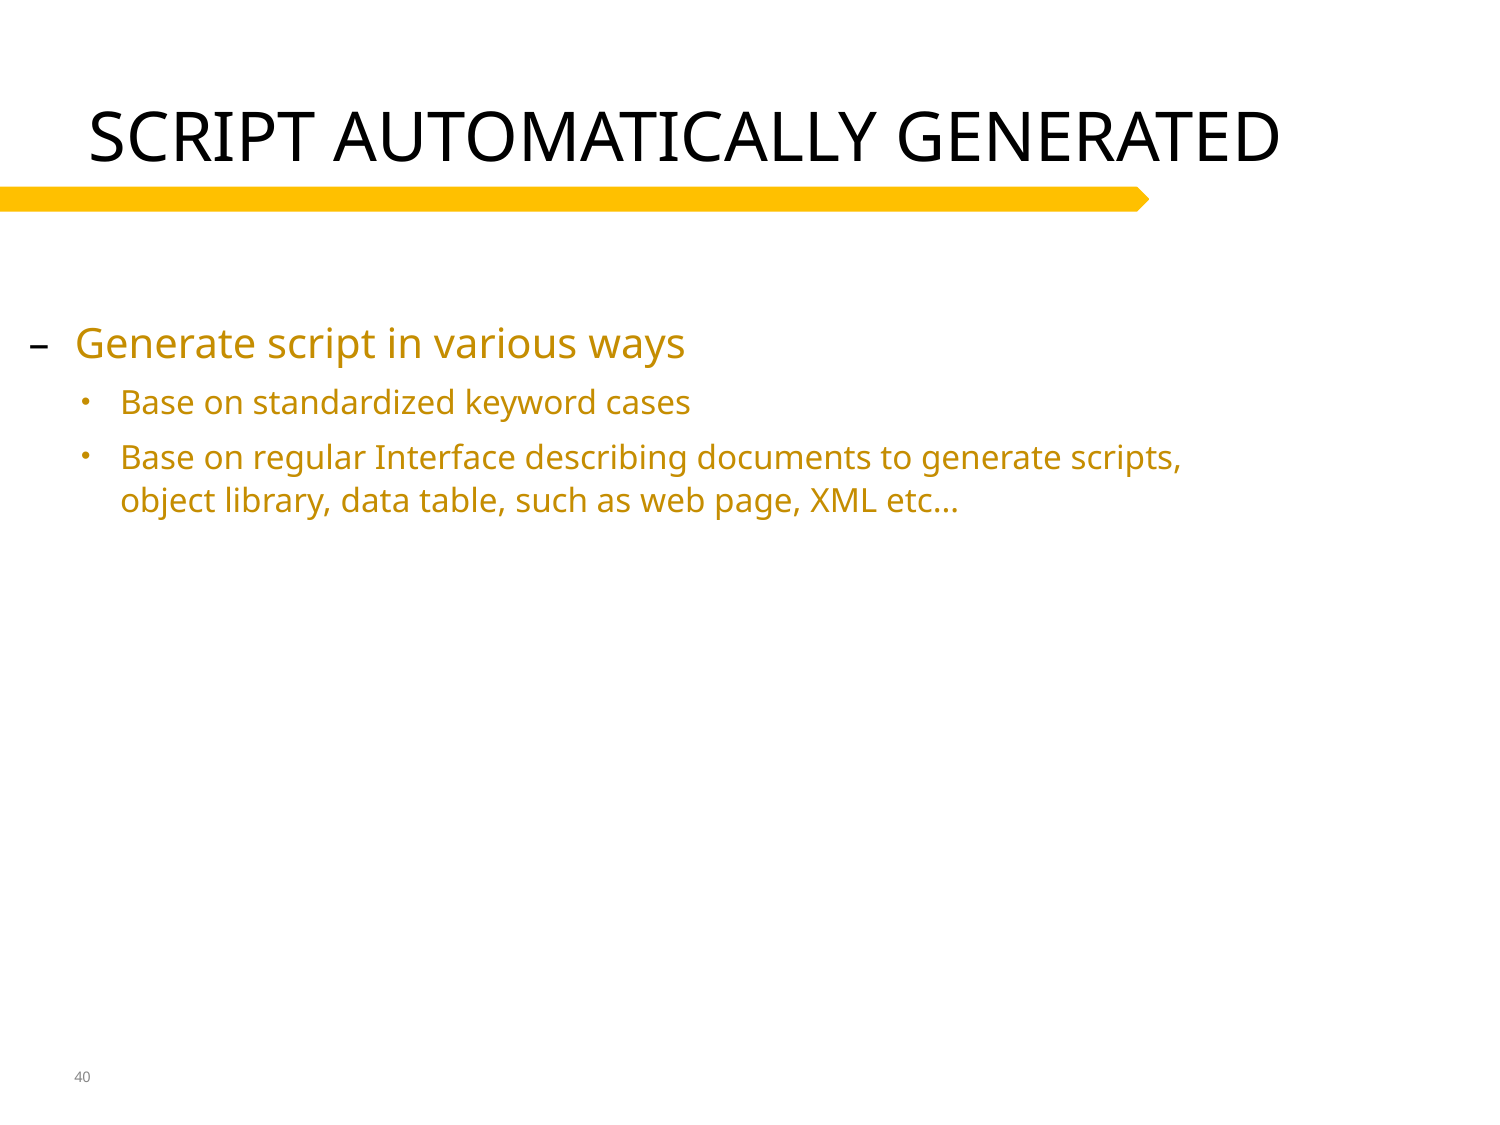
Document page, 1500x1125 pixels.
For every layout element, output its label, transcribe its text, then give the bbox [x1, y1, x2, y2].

title Script Automatically generated [55, 69, 1430, 213]
text_box [0, 187, 1149, 211]
list Generate script in various ways Base on standardized keyword cases Base on regular Interface describing documents to generate scripts, object library, data table, such as web page, XML etc… [0, 304, 1206, 853]
